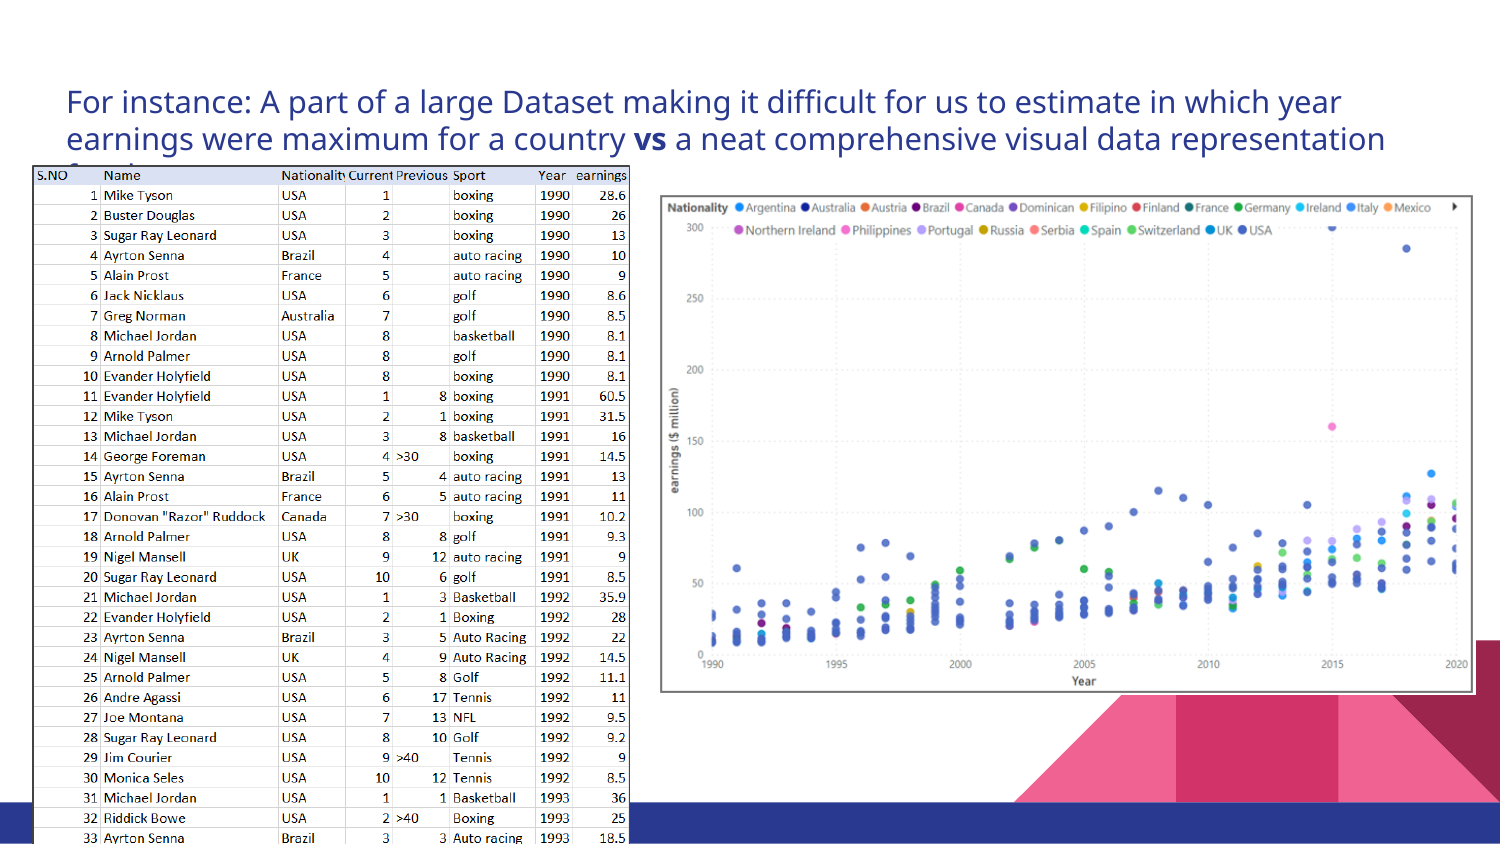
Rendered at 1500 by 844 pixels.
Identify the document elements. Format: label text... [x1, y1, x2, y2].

picture [655, 190, 1476, 696]
picture [33, 166, 629, 844]
title For instance: A part of a large Dataset making it difficult for us to estimate in which year earnings were maximum for a country vs a neat comprehensive visual data representation for the same: [51, 67, 1449, 167]
